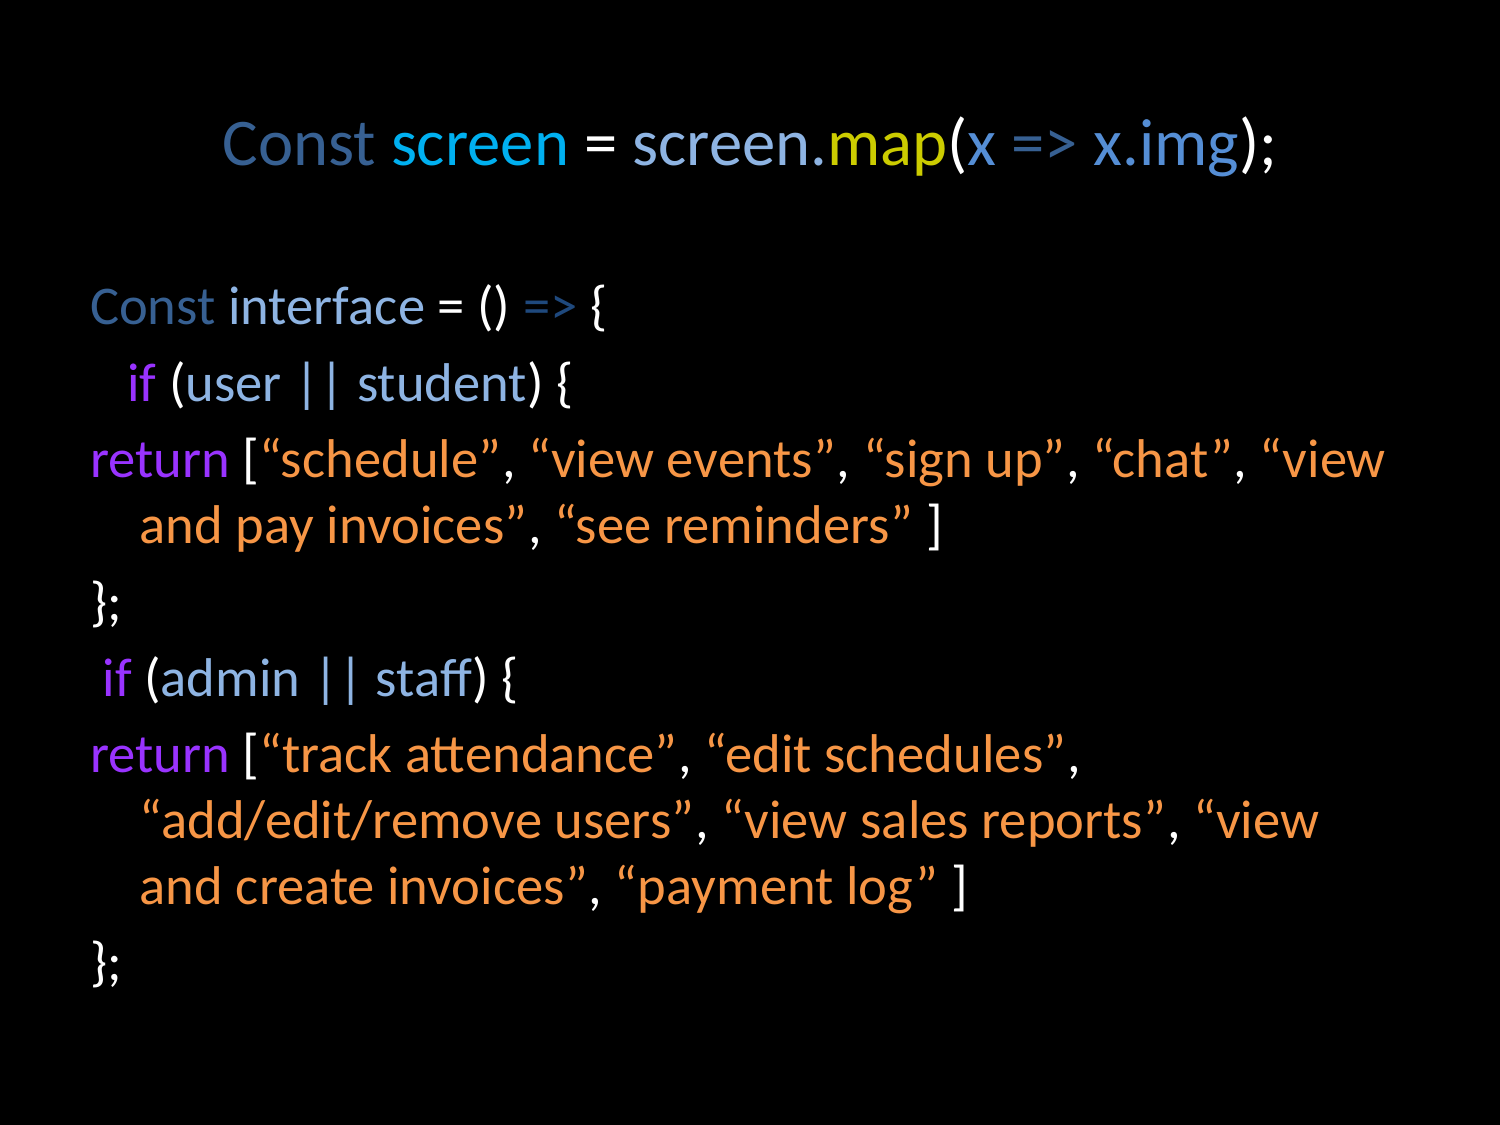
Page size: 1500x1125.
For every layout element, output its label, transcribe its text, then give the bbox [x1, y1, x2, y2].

list Const interface = () => { if (user || student) { return [“schedule”, “view events”, “sign up”, “chat”, “view and pay invoices”, “see reminders” ] }; if (admin || staff) { return [“track attendance”, “edit schedules”, “add/edit/remove users”, “view sales reports”, “view and create invoices”, “payment log” ] }; [75, 262, 1425, 1005]
title Const screen = screen.map(x => x.img); [75, 45, 1425, 233]
